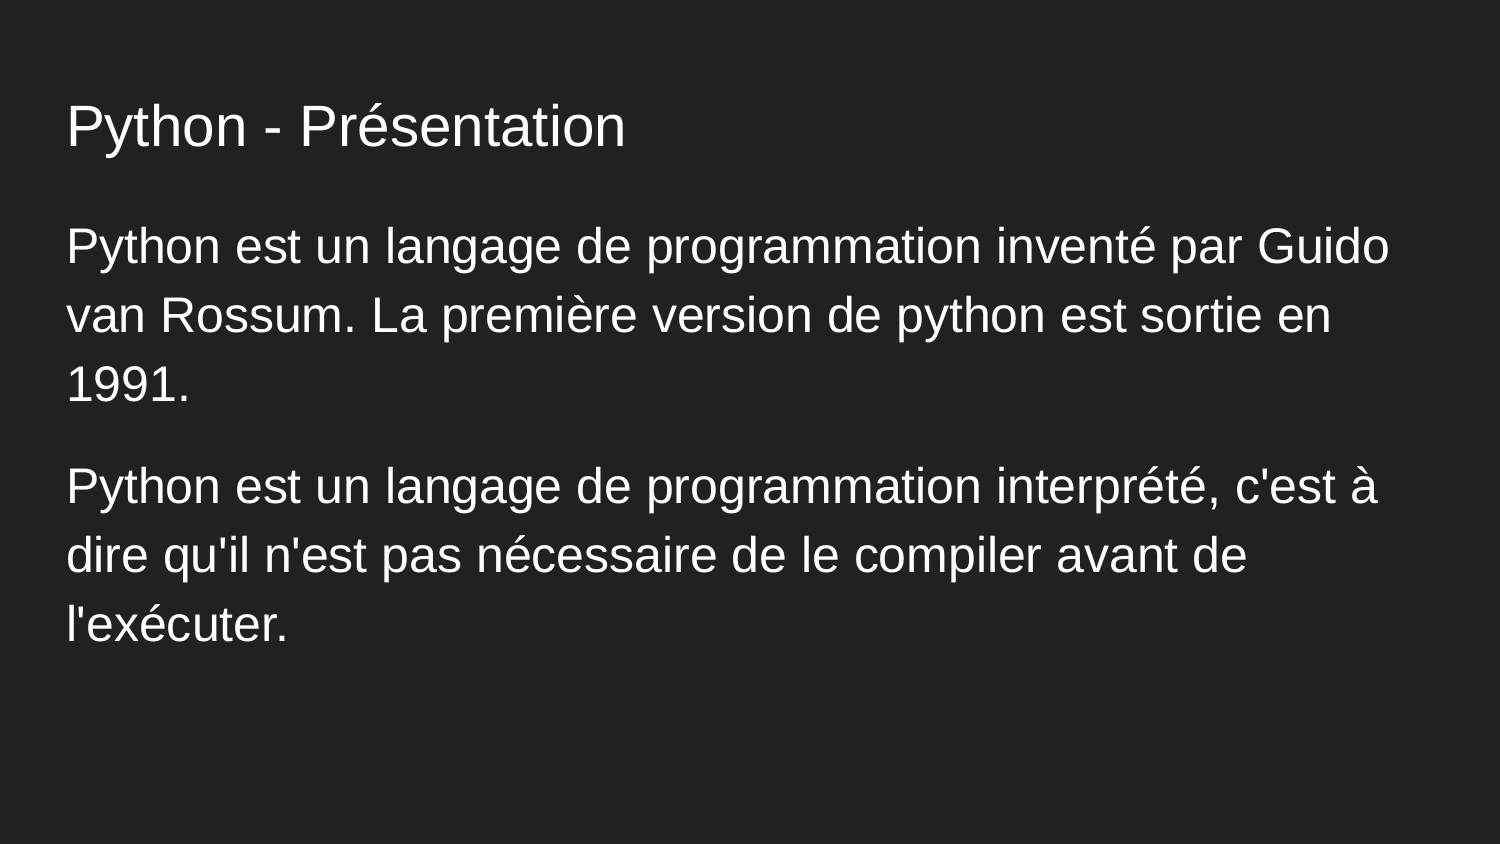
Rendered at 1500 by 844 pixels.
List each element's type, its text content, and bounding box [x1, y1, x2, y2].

list Python est un langage de programmation inventé par Guido van Rossum. La première version de python est sortie en 1991. Python est un langage de programmation interprété, c'est à dire qu'il n'est pas nécessaire de le compiler avant de l'exécuter. [51, 189, 1449, 750]
title Python - Présentation [51, 72, 1449, 167]
